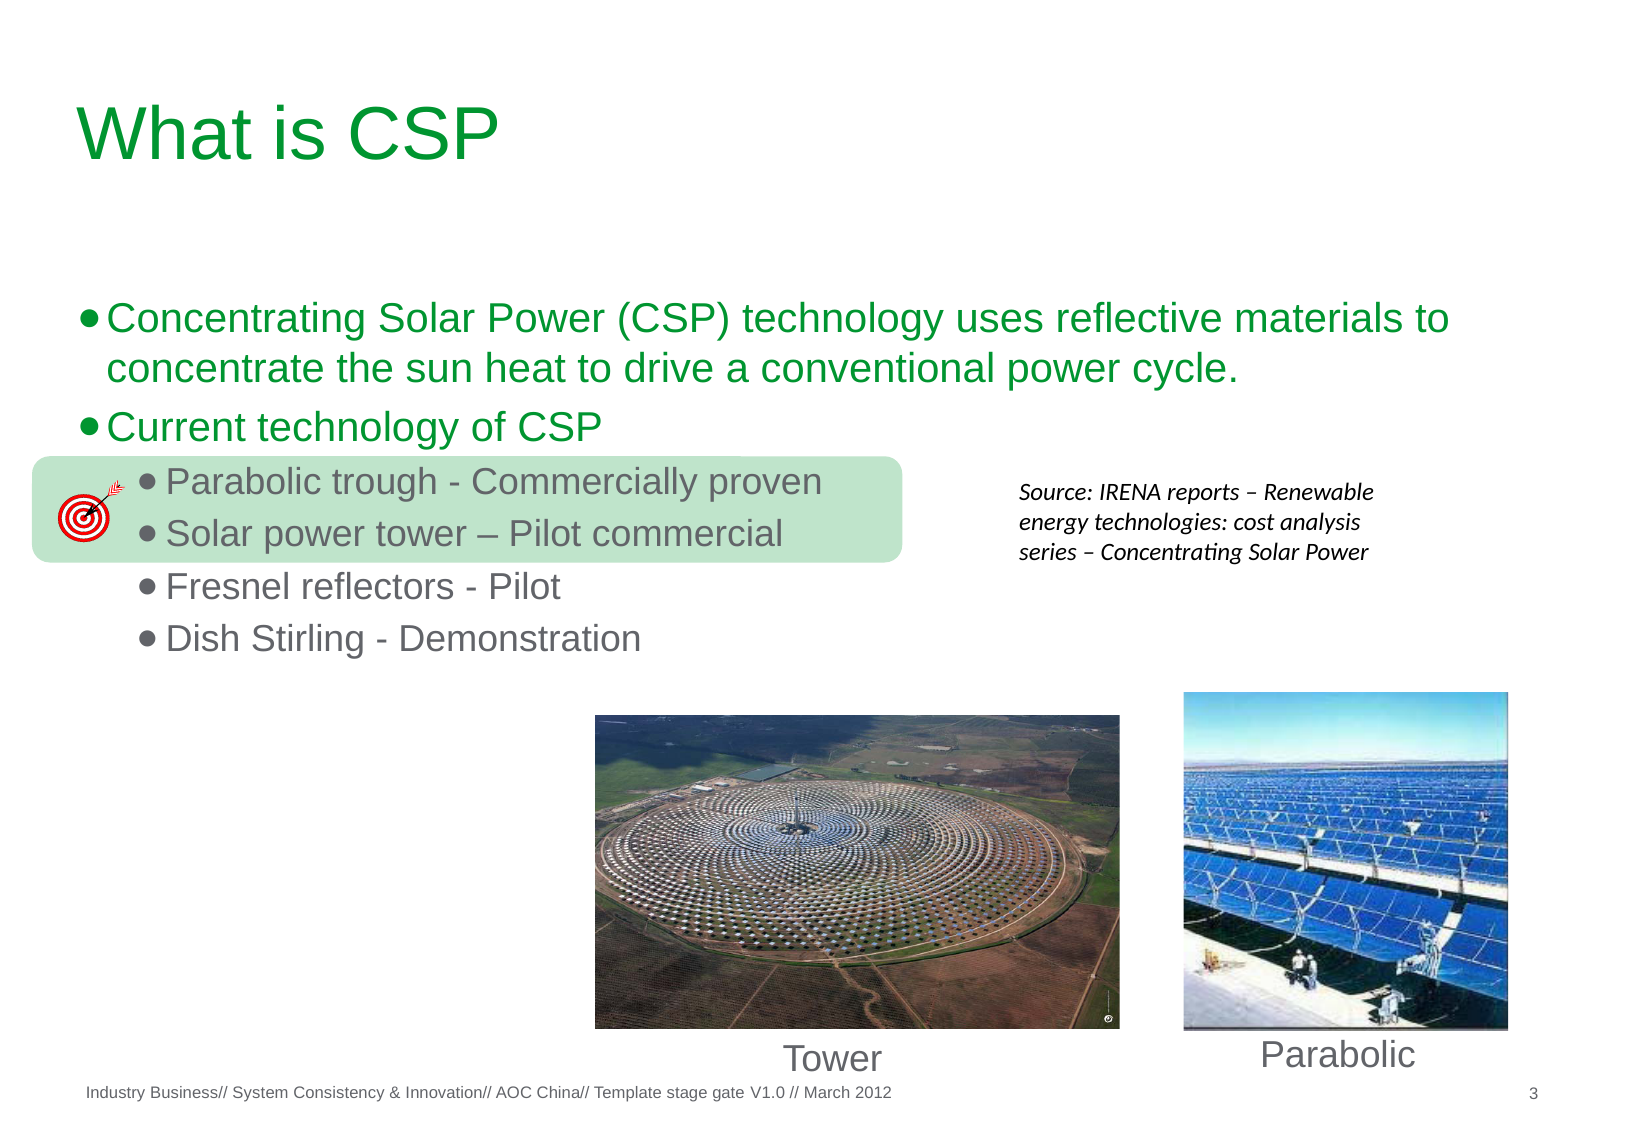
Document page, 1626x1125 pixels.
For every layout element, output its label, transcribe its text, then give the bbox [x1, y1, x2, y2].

text_box What is CSP [76, 76, 1549, 183]
list Concentrating Solar Power (CSP) technology uses reflective materials to concentrate the sun heat to drive a conventional power cycle. Current technology of CSP Parabolic trough - Commercially proven Solar power tower – Pilot commercial Fresnel reflectors - Pilot Dish Stirling - Demonstration [76, 290, 1549, 1034]
text_box [31, 456, 76, 563]
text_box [1183, 692, 1509, 1084]
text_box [594, 715, 1120, 1088]
text_box Source: IRENA reports – Renewable energy technologies: cost analysis series – Concentrating Solar Power [1004, 467, 1440, 573]
picture [57, 479, 126, 543]
